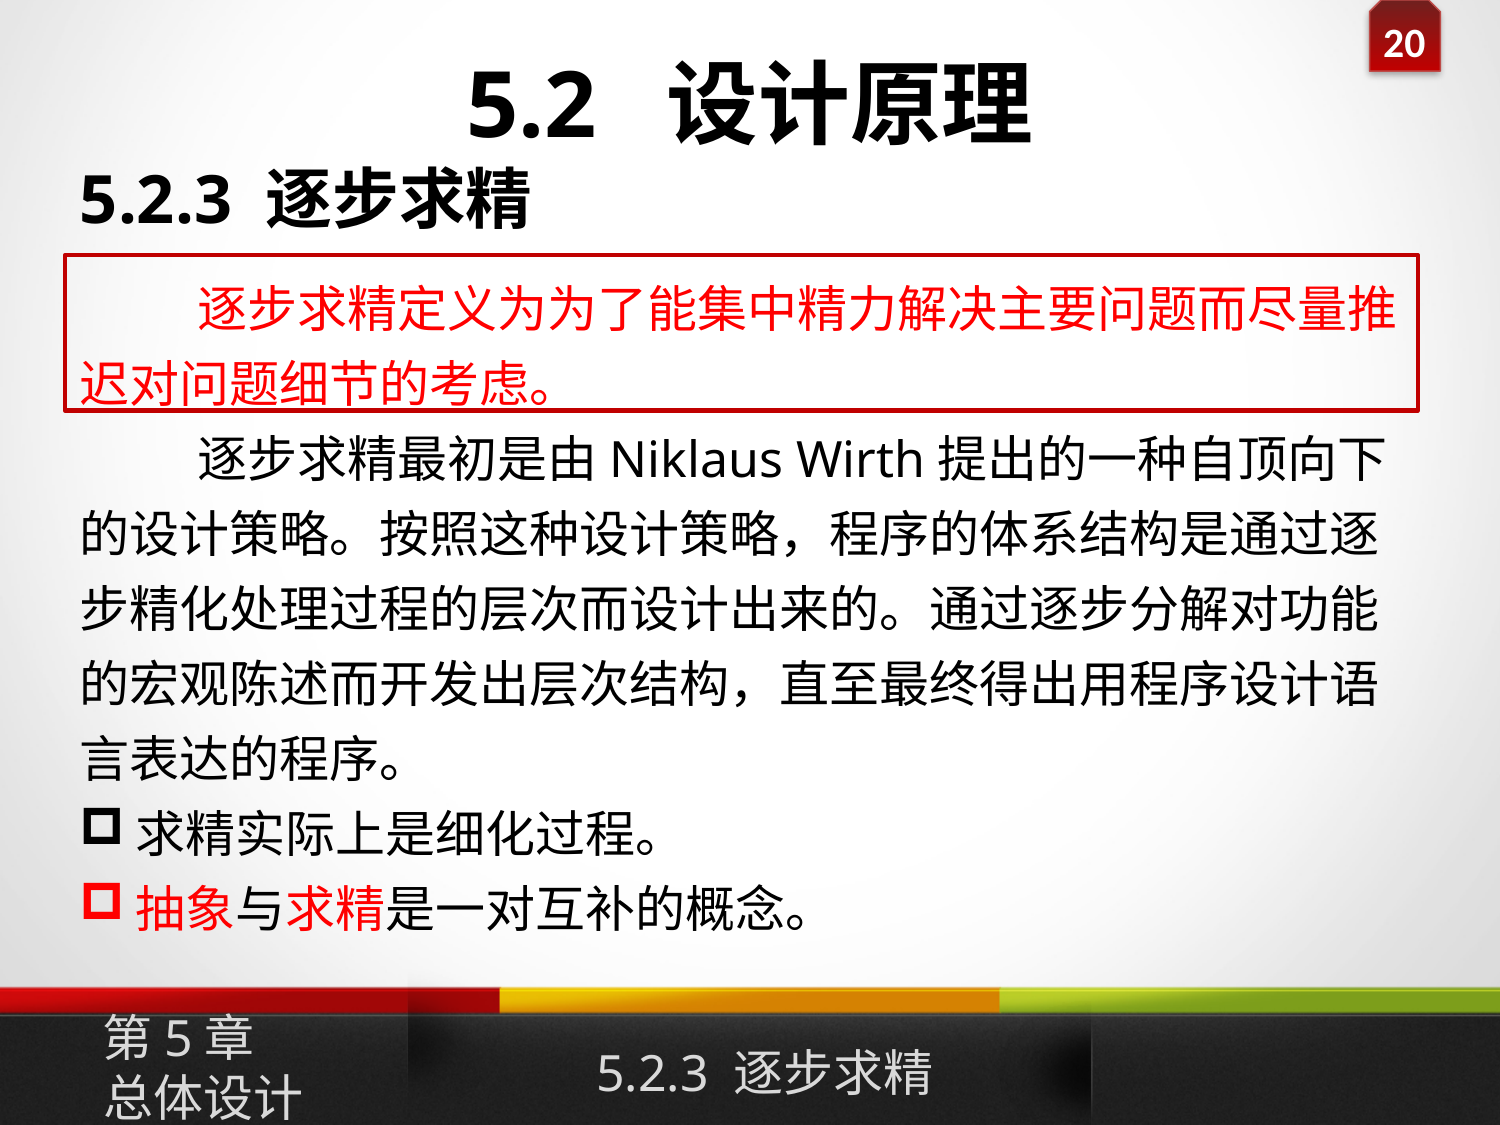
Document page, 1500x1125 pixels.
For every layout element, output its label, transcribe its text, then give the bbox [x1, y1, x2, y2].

picture [0, 0, 1500, 1125]
list 5.2.3 逐步求精 [64, 148, 1416, 249]
title 5.2 设计原理 [74, 6, 1426, 195]
text_box 5.2.3 逐步求精 [458, 1032, 1073, 1111]
text_box 逐步求精定义为为了能集中精力解决主要问题而尽量推迟对问题细节的考虑。 逐步求精最初是由Niklaus Wirth提出的一种自顶向下的设计策略。按照这种设计策略，程序的体系结构是通过逐步精化处理过程的层次而设计出来的。通过逐步分解对功能的宏观陈述而开发出层次结构，直至最终得出用程序设计语言表达的程序。 求精实际上是细化过程。 抽象与求精是一对互补的概念。 [64, 255, 1425, 946]
text_box [63, 253, 1420, 413]
text_box 第5章 总体设计 [0, 1027, 408, 1106]
